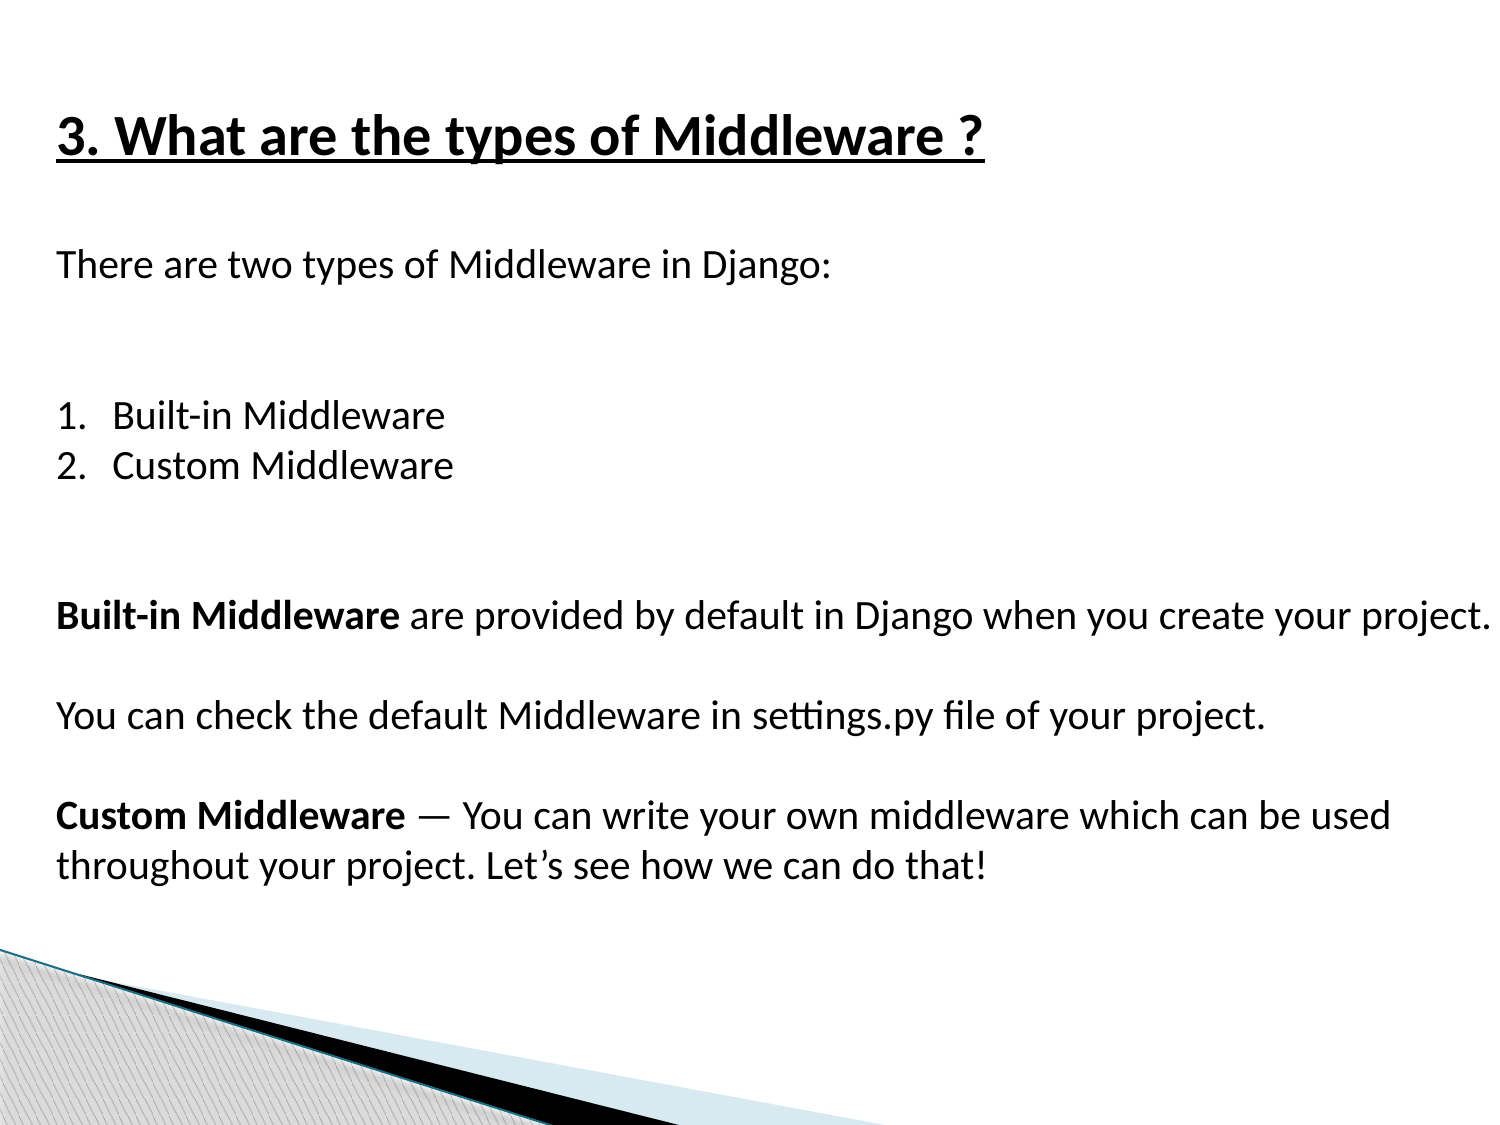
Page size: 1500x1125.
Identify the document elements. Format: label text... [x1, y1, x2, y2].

text_box 3. What are the types of Middleware ? There are two types of Middleware in Django: Built-in Middleware Custom Middleware Built-in Middleware are provided by default in Django when you create your project. You can check the default Middleware in settings.py file of your project. Custom Middleware — You can write your own middleware which can be used throughout your project. Let’s see how we can do that! [41, 90, 1500, 895]
